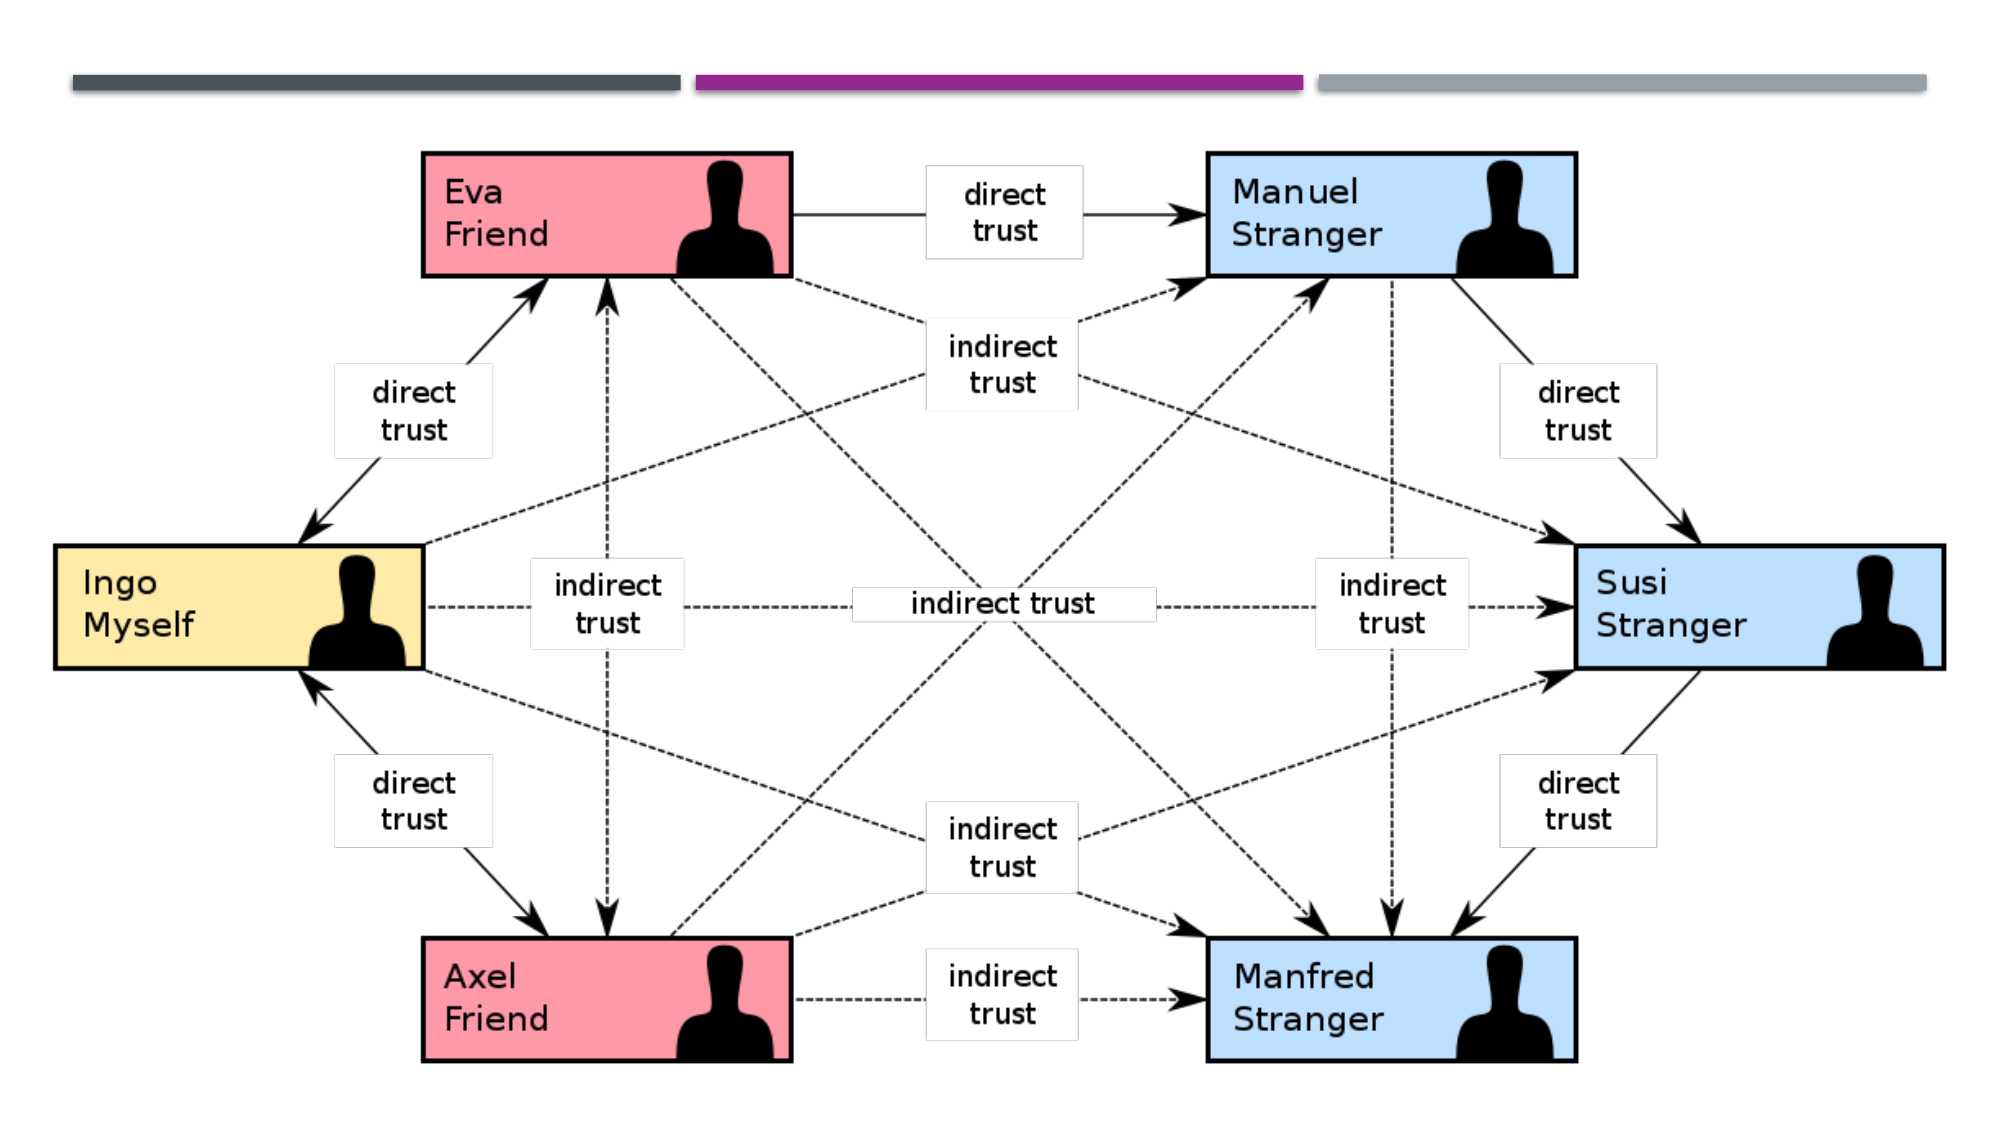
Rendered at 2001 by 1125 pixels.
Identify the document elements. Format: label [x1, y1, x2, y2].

list [19, 117, 1981, 1099]
